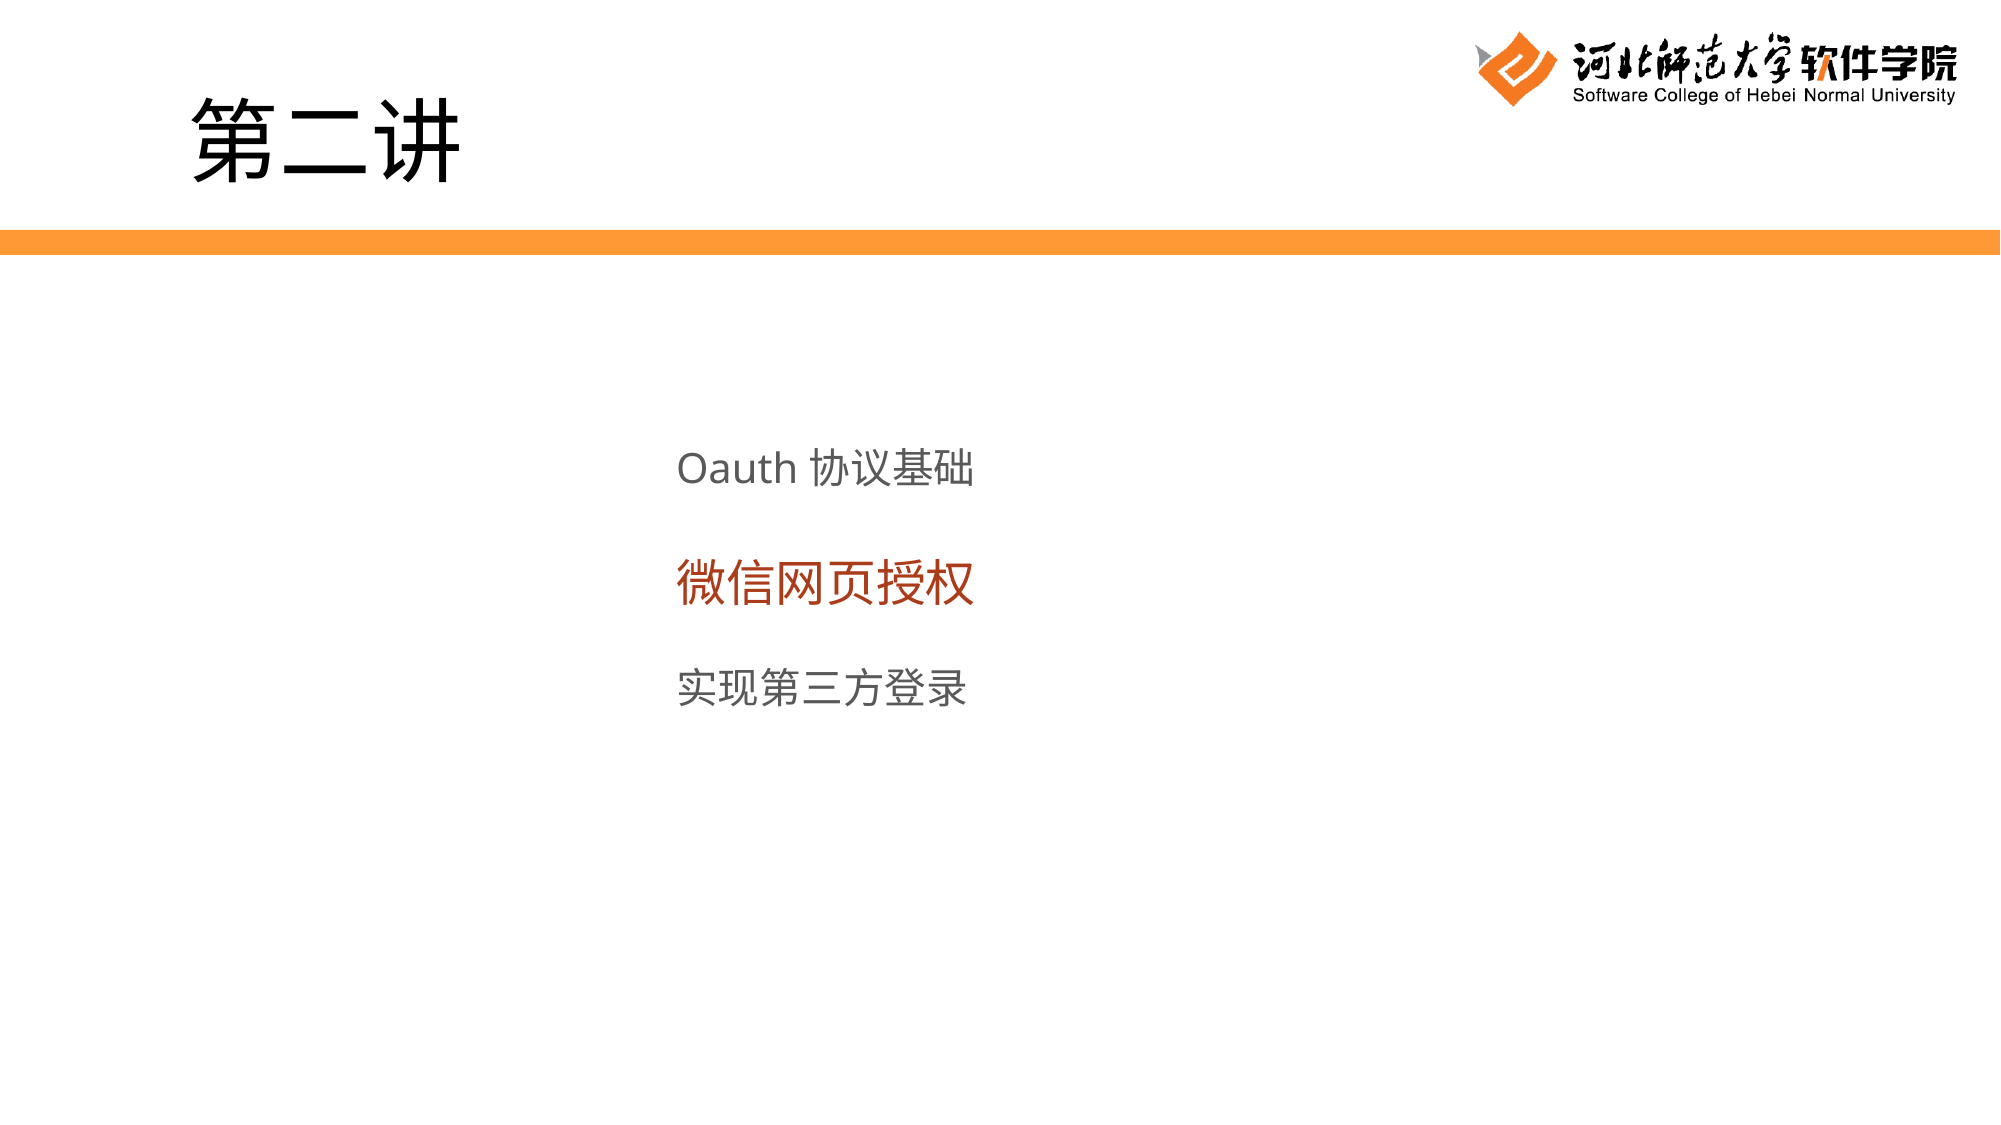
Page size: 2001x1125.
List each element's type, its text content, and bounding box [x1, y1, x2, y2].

picture [1475, 31, 1957, 107]
list 第二讲 [172, 89, 1000, 202]
text_box Oauth协议基础 微信网页授权 实现第三方登录 [661, 384, 1550, 720]
